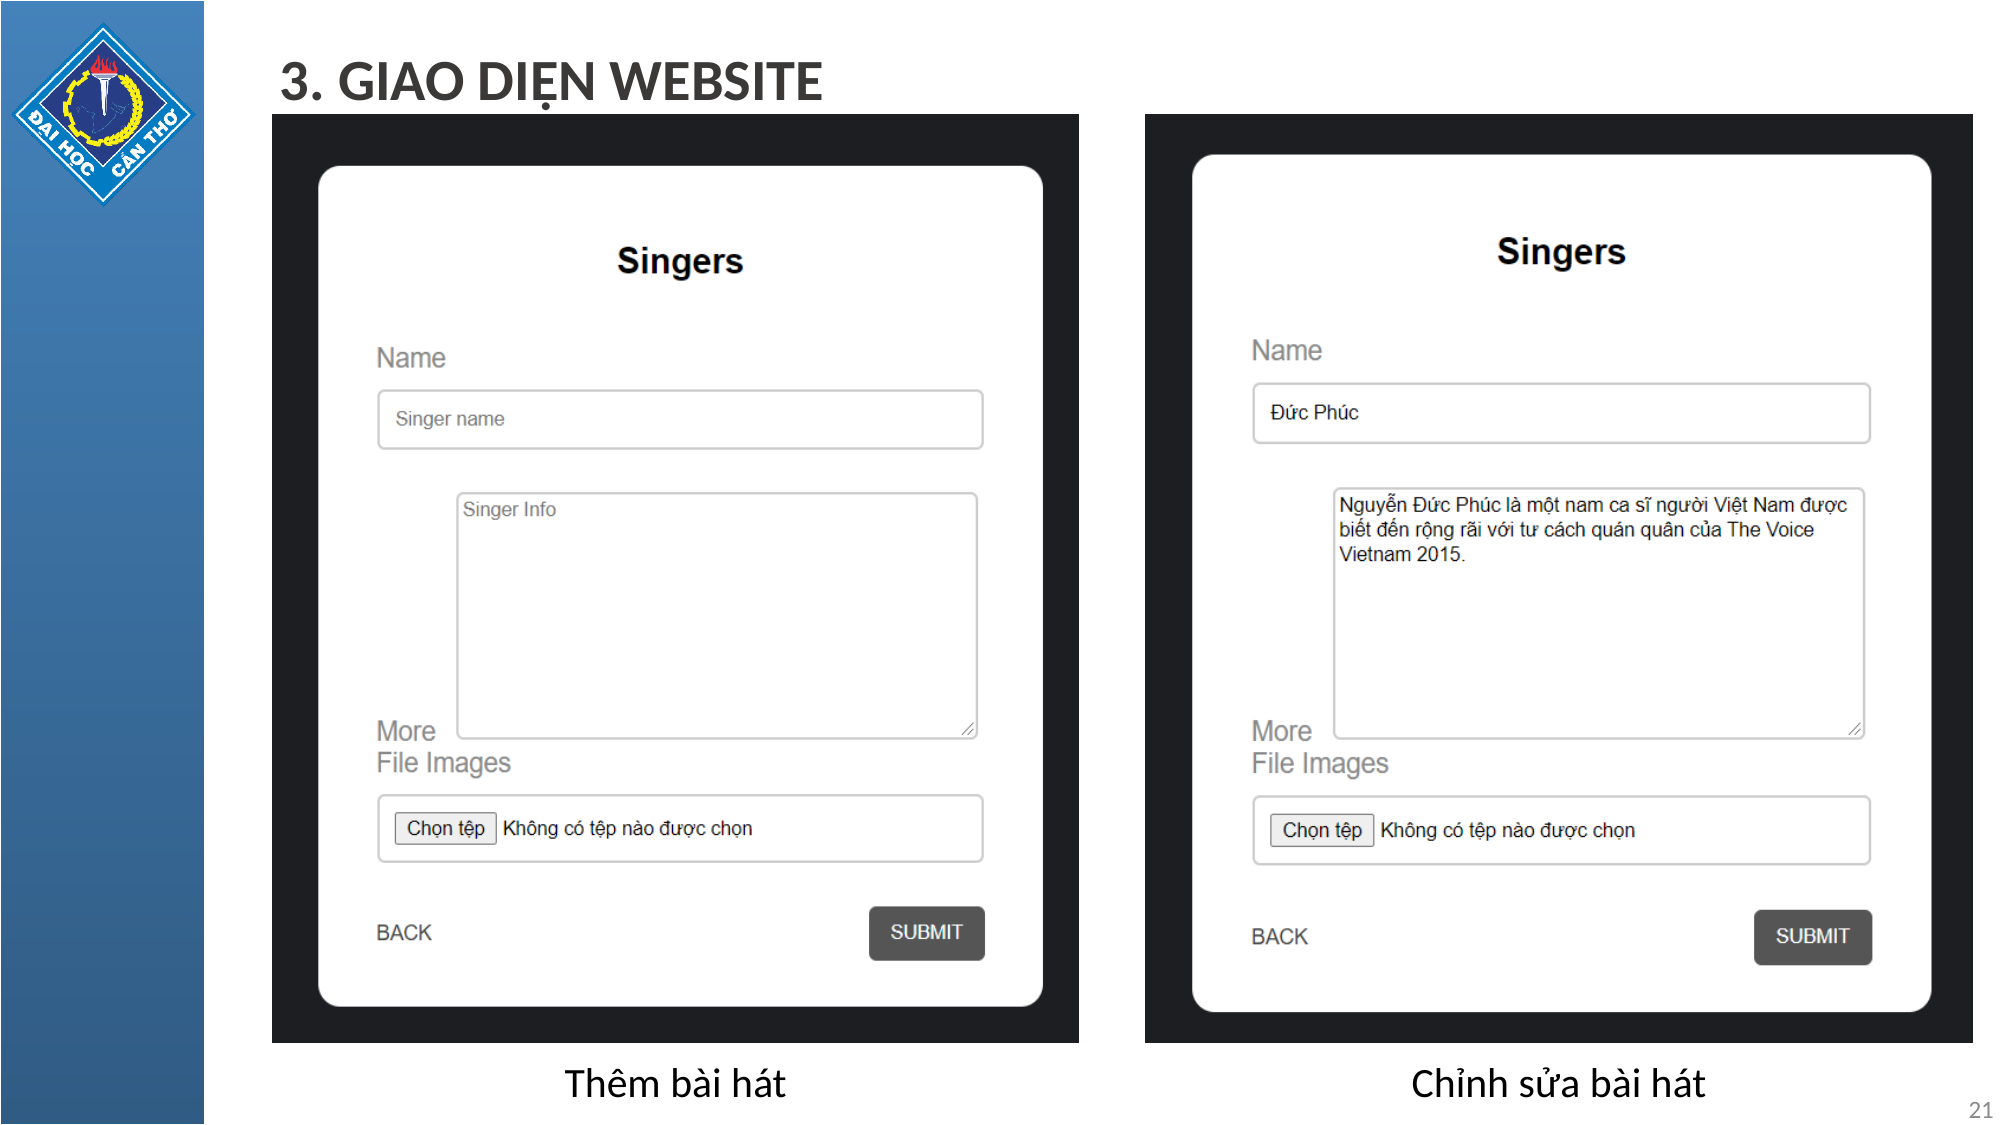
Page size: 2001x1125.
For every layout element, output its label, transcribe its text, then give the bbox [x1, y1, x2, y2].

text_box Chỉnh sửa bài hát [1355, 1048, 1763, 1114]
subtitle 3. GIAO DIỆN WEBSITE [206, 43, 900, 132]
slide_number 21 [1558, 1078, 2000, 1125]
picture [272, 114, 1079, 1043]
picture [1145, 114, 1973, 1043]
text_box Thêm bài hát [471, 1048, 880, 1114]
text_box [0, 0, 206, 1125]
